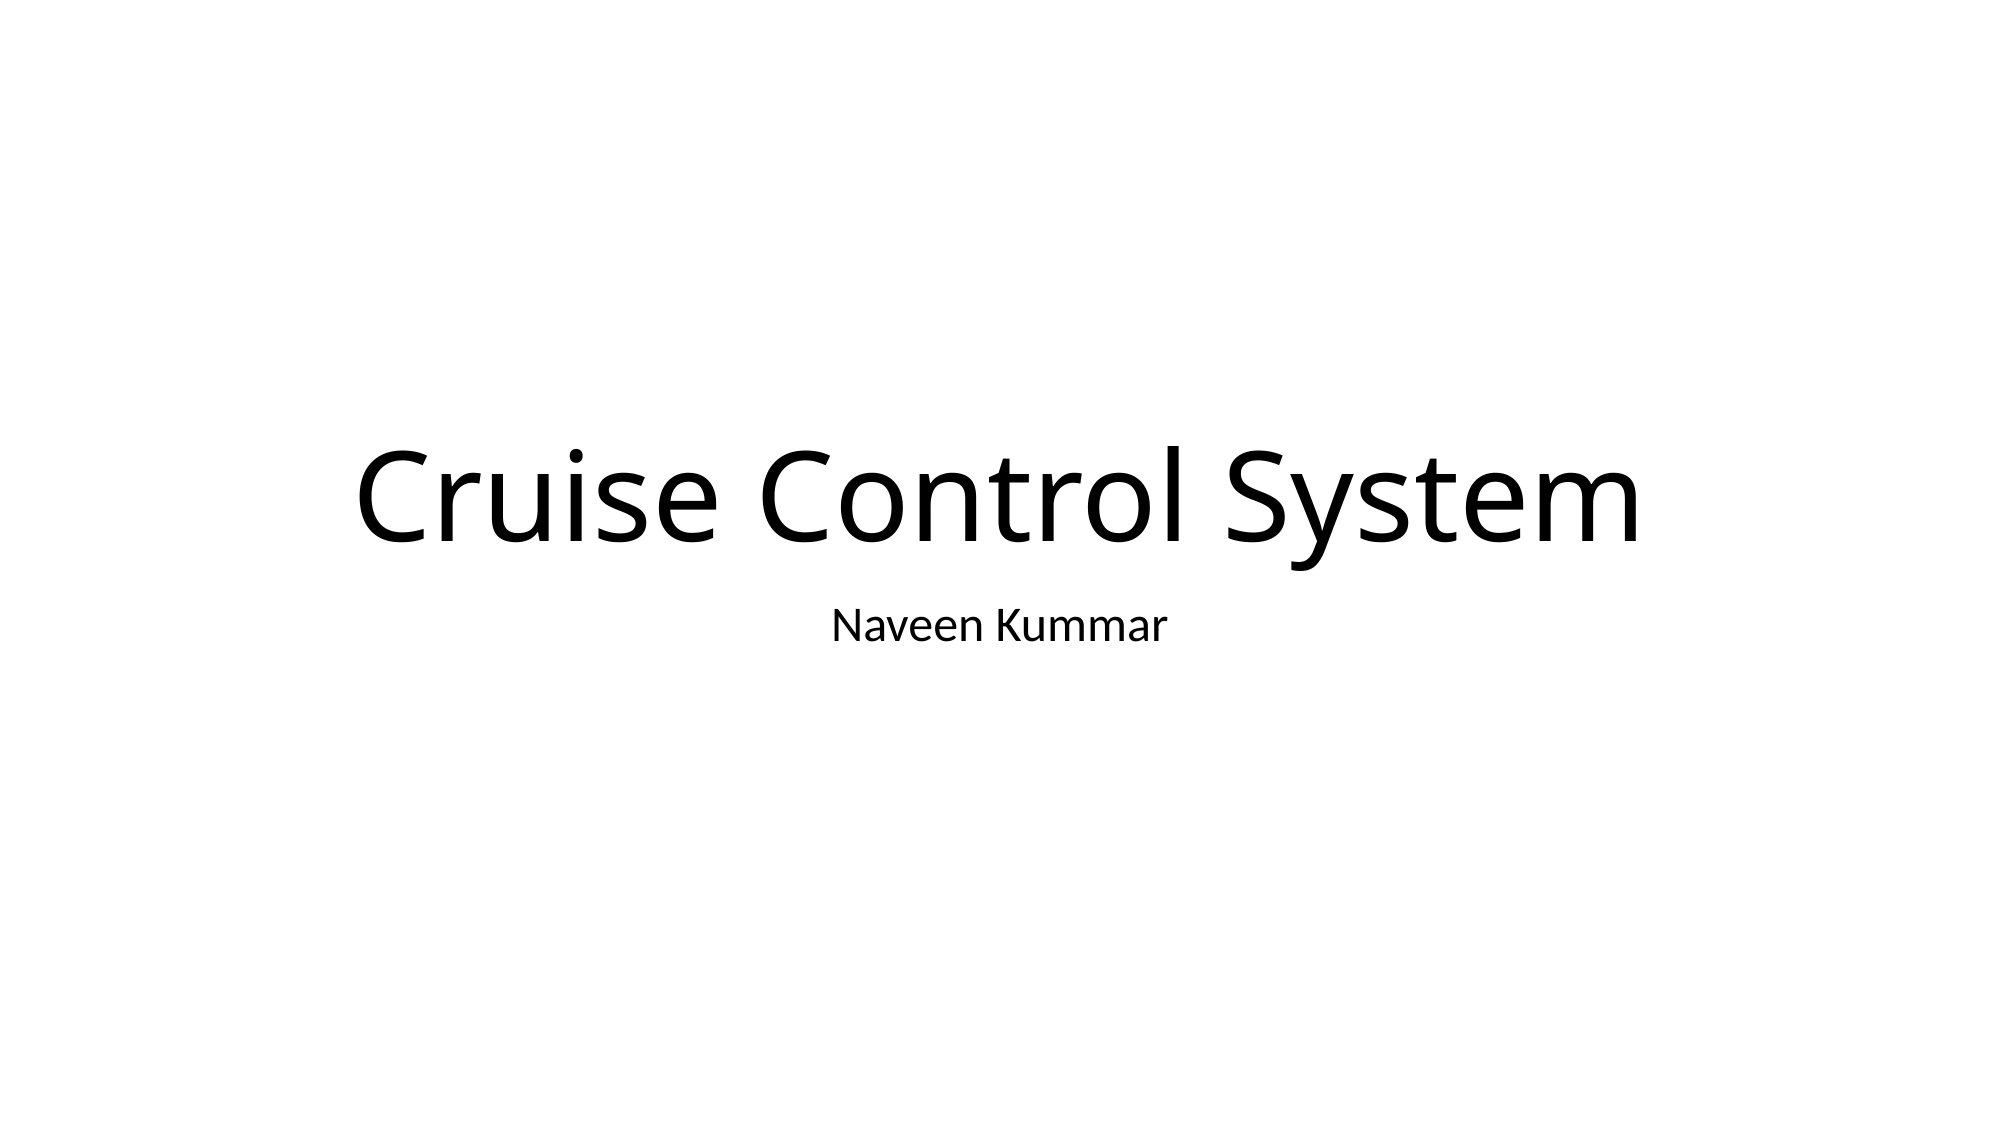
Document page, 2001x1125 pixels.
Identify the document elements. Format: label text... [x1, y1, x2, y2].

title Cruise Control System [249, 184, 1750, 576]
subtitle Naveen Kummar [249, 590, 1750, 863]
